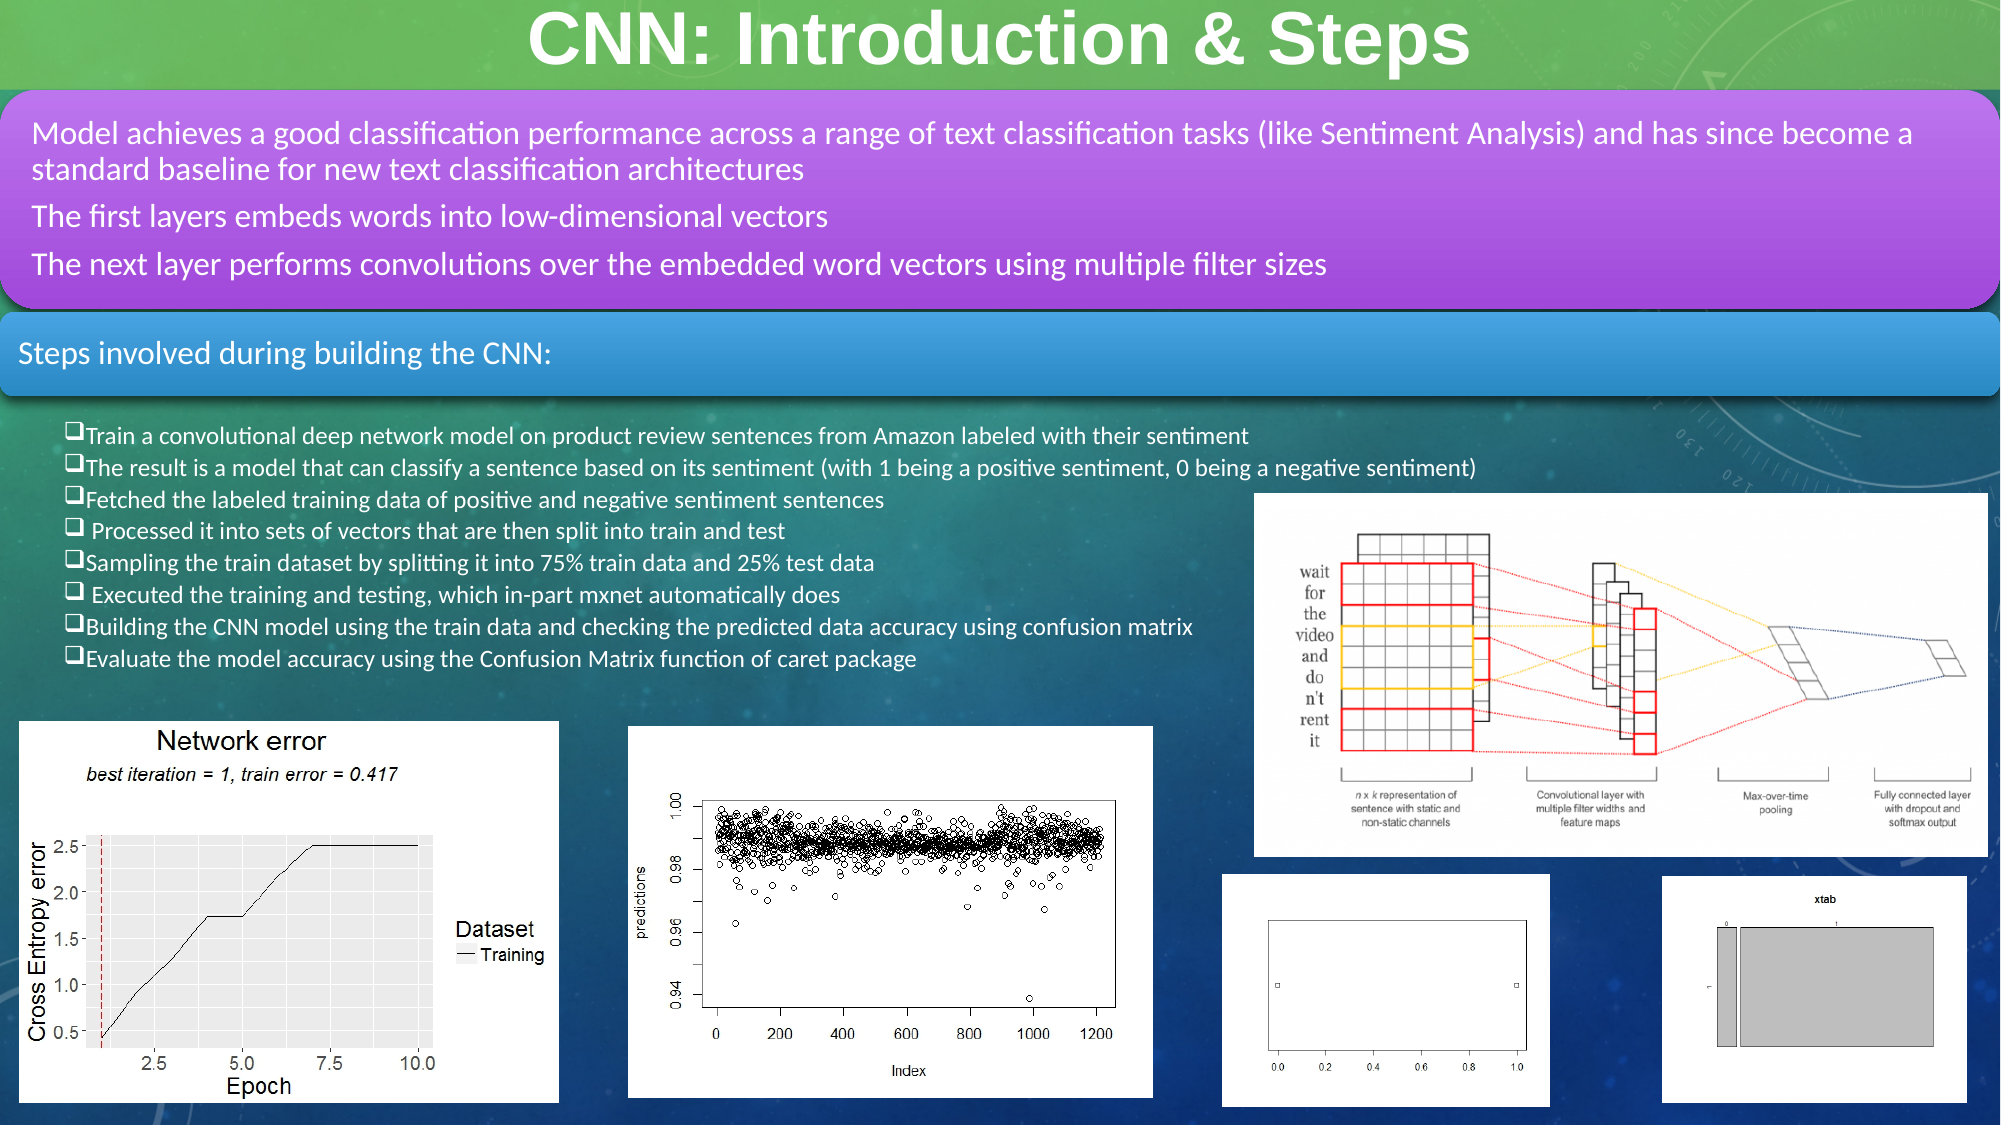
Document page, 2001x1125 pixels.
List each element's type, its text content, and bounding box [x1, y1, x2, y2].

text_box CNN: Introduction & Steps [0, 0, 2000, 89]
picture [1253, 492, 1988, 857]
picture [628, 725, 1153, 1099]
picture [1222, 874, 1550, 1107]
picture [1662, 876, 1967, 1104]
picture [19, 720, 559, 1104]
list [0, 89, 2000, 1125]
